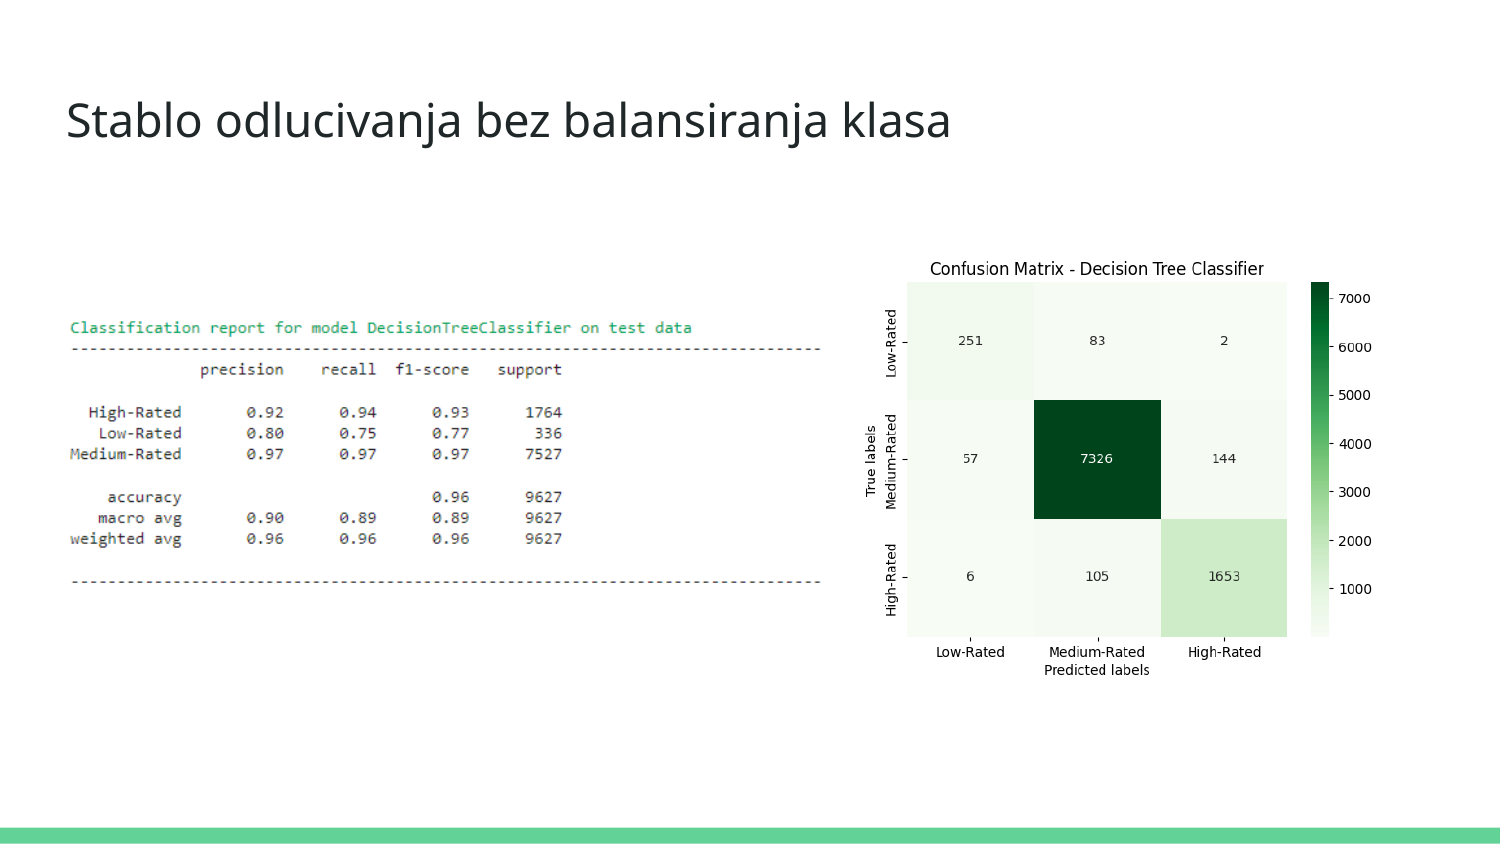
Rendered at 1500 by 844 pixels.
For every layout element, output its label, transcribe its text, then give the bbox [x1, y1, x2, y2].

title Stablo odlucivanja bez balansiranja klasa [51, 72, 1449, 167]
picture [64, 253, 1399, 685]
